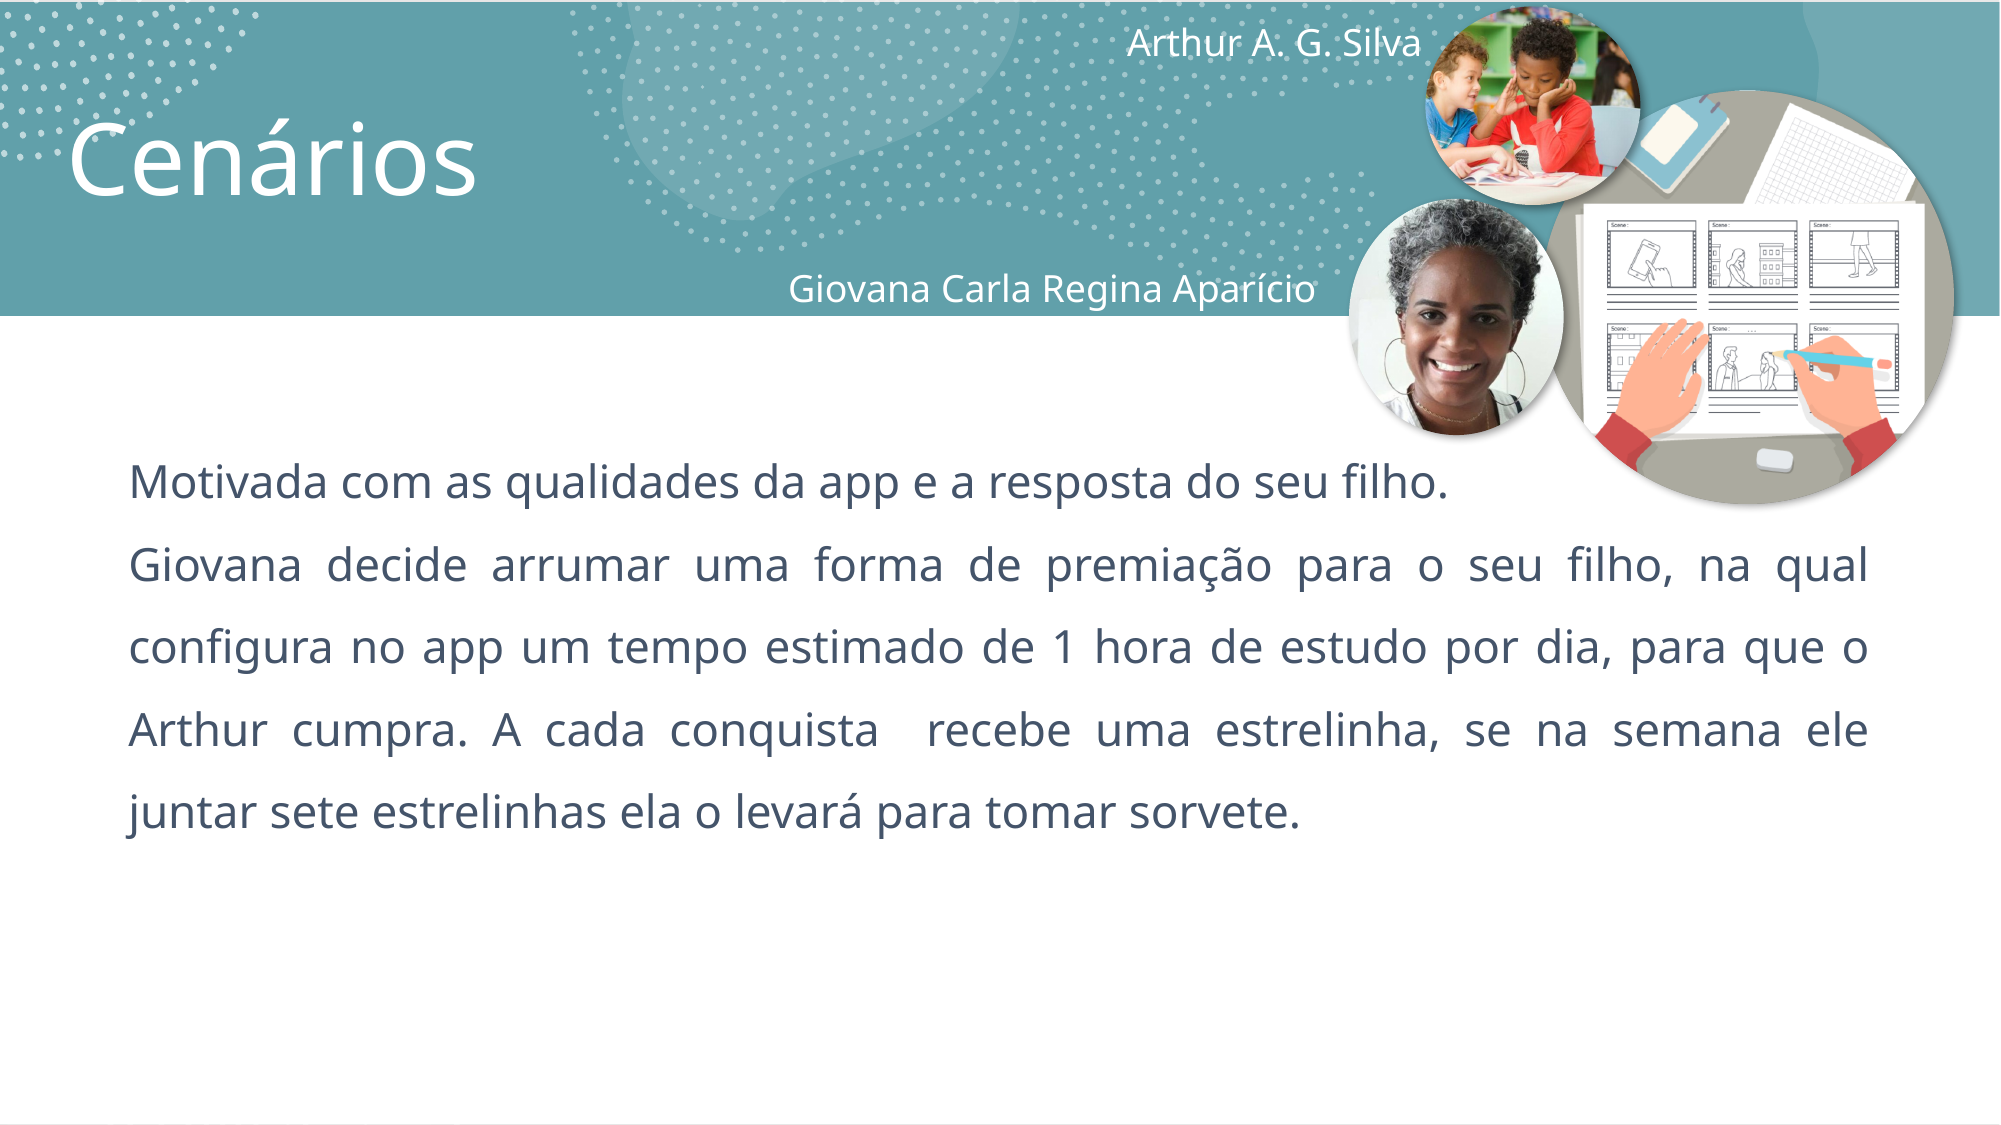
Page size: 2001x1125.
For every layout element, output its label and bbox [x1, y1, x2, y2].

text_box [0, 0, 2000, 1125]
picture [1348, 6, 1954, 504]
